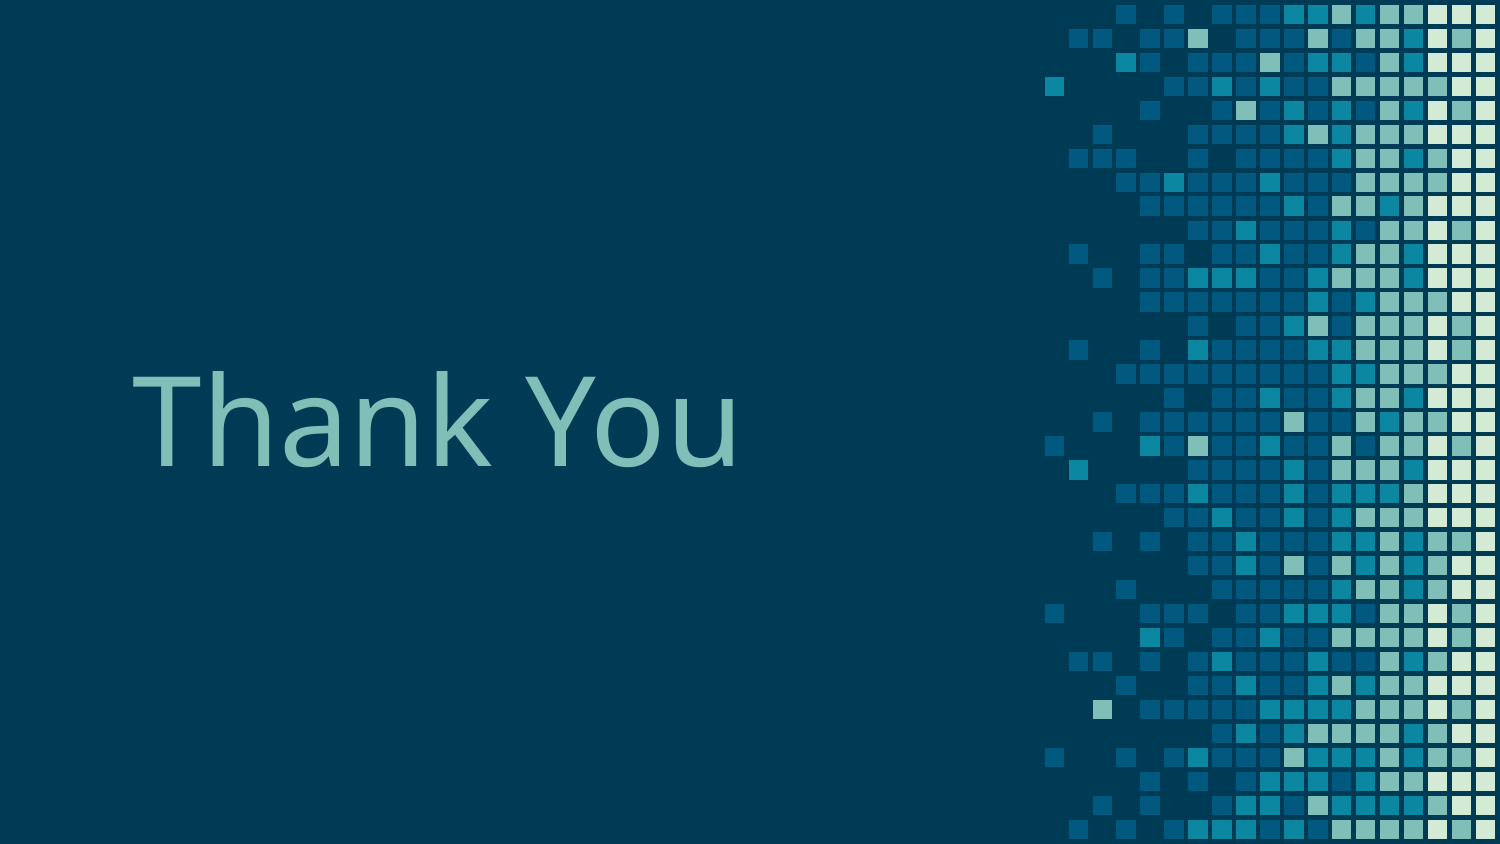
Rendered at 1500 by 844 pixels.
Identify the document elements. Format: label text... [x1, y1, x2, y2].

title Thank You [117, 326, 1003, 517]
